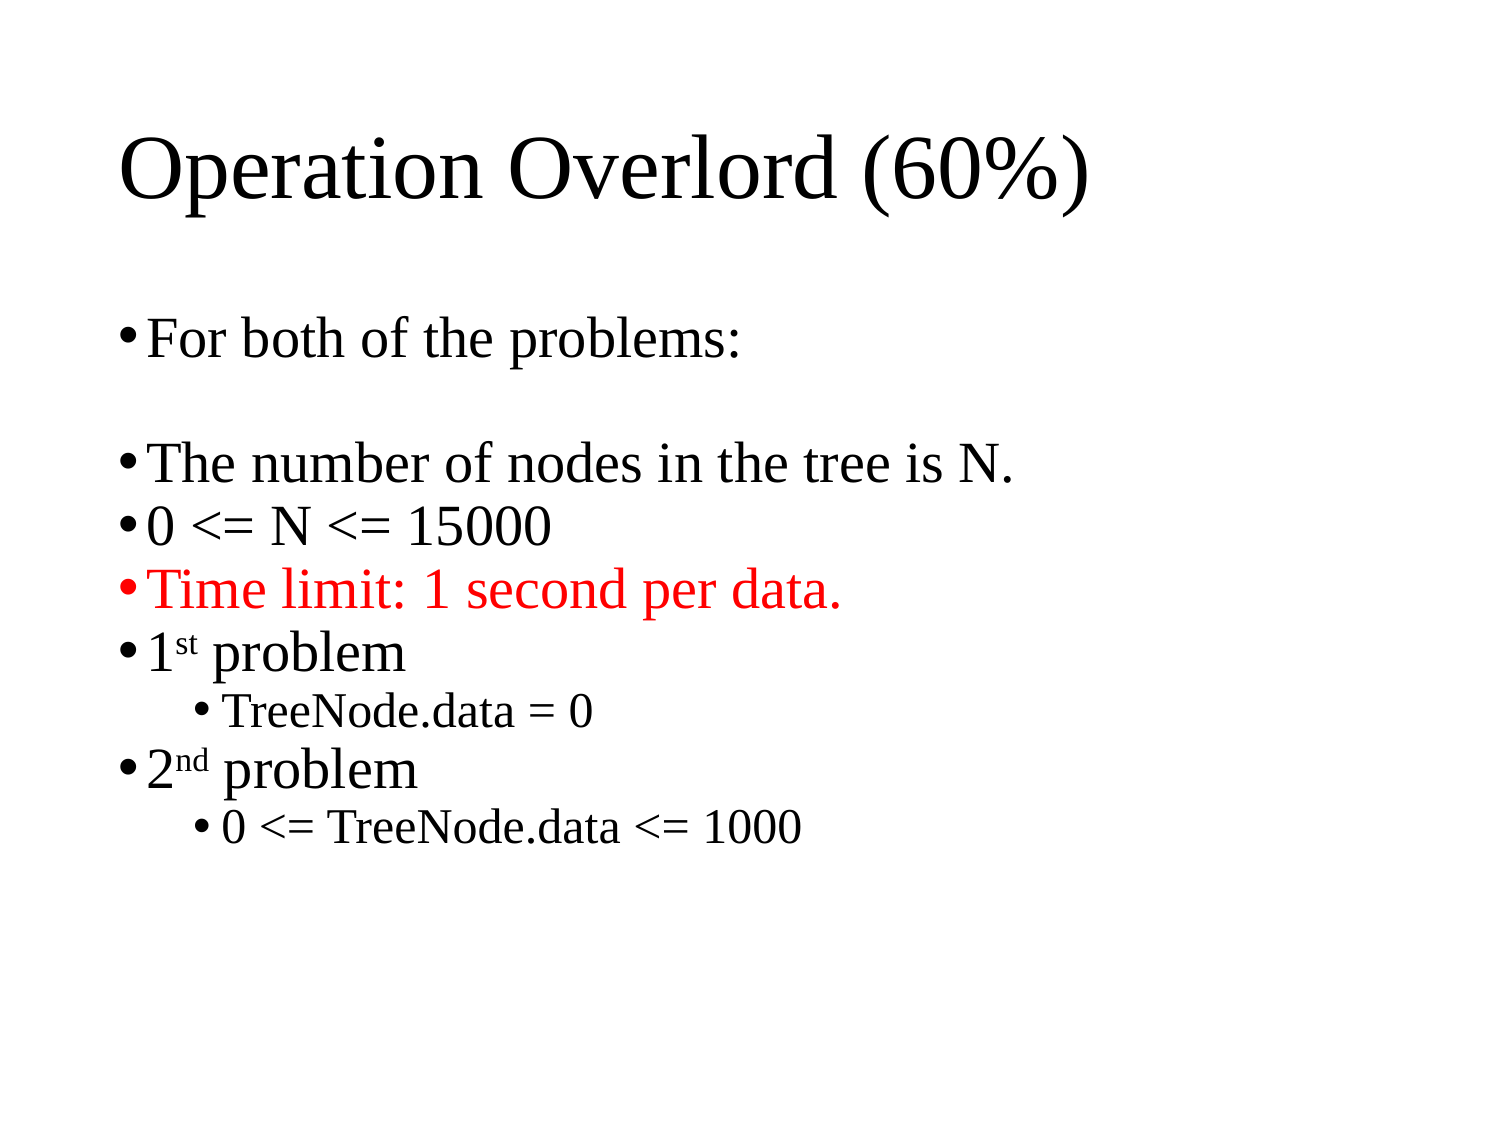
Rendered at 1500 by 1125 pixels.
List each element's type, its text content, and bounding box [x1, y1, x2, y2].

list For both of the problems: The number of nodes in the tree is N. 0 <= N <= 15000 Time limit: 1 second per data. 1st problem TreeNode.data = 0 2nd problem 0 <= TreeNode.data <= 1000 [103, 299, 1397, 1014]
title Operation Overlord (60%) [103, 59, 1397, 278]
